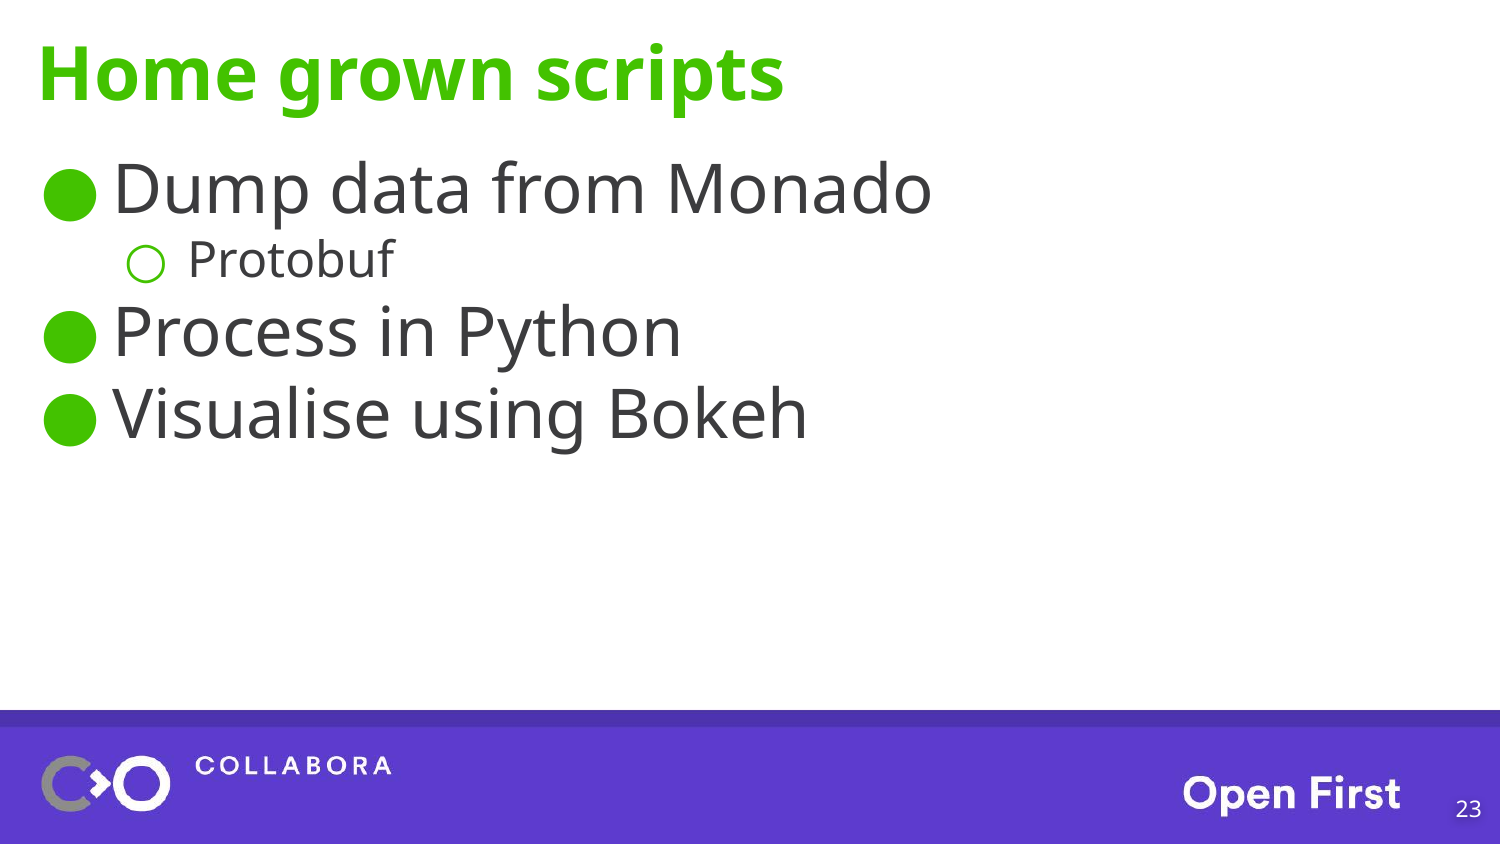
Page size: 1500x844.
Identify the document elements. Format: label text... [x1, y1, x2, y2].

list Dump data from Monado Protobuf Process in Python Visualise using Bokeh [37, 145, 1463, 729]
picture [0, 0, 1500, 844]
title Home grown scripts [36, 25, 1464, 133]
